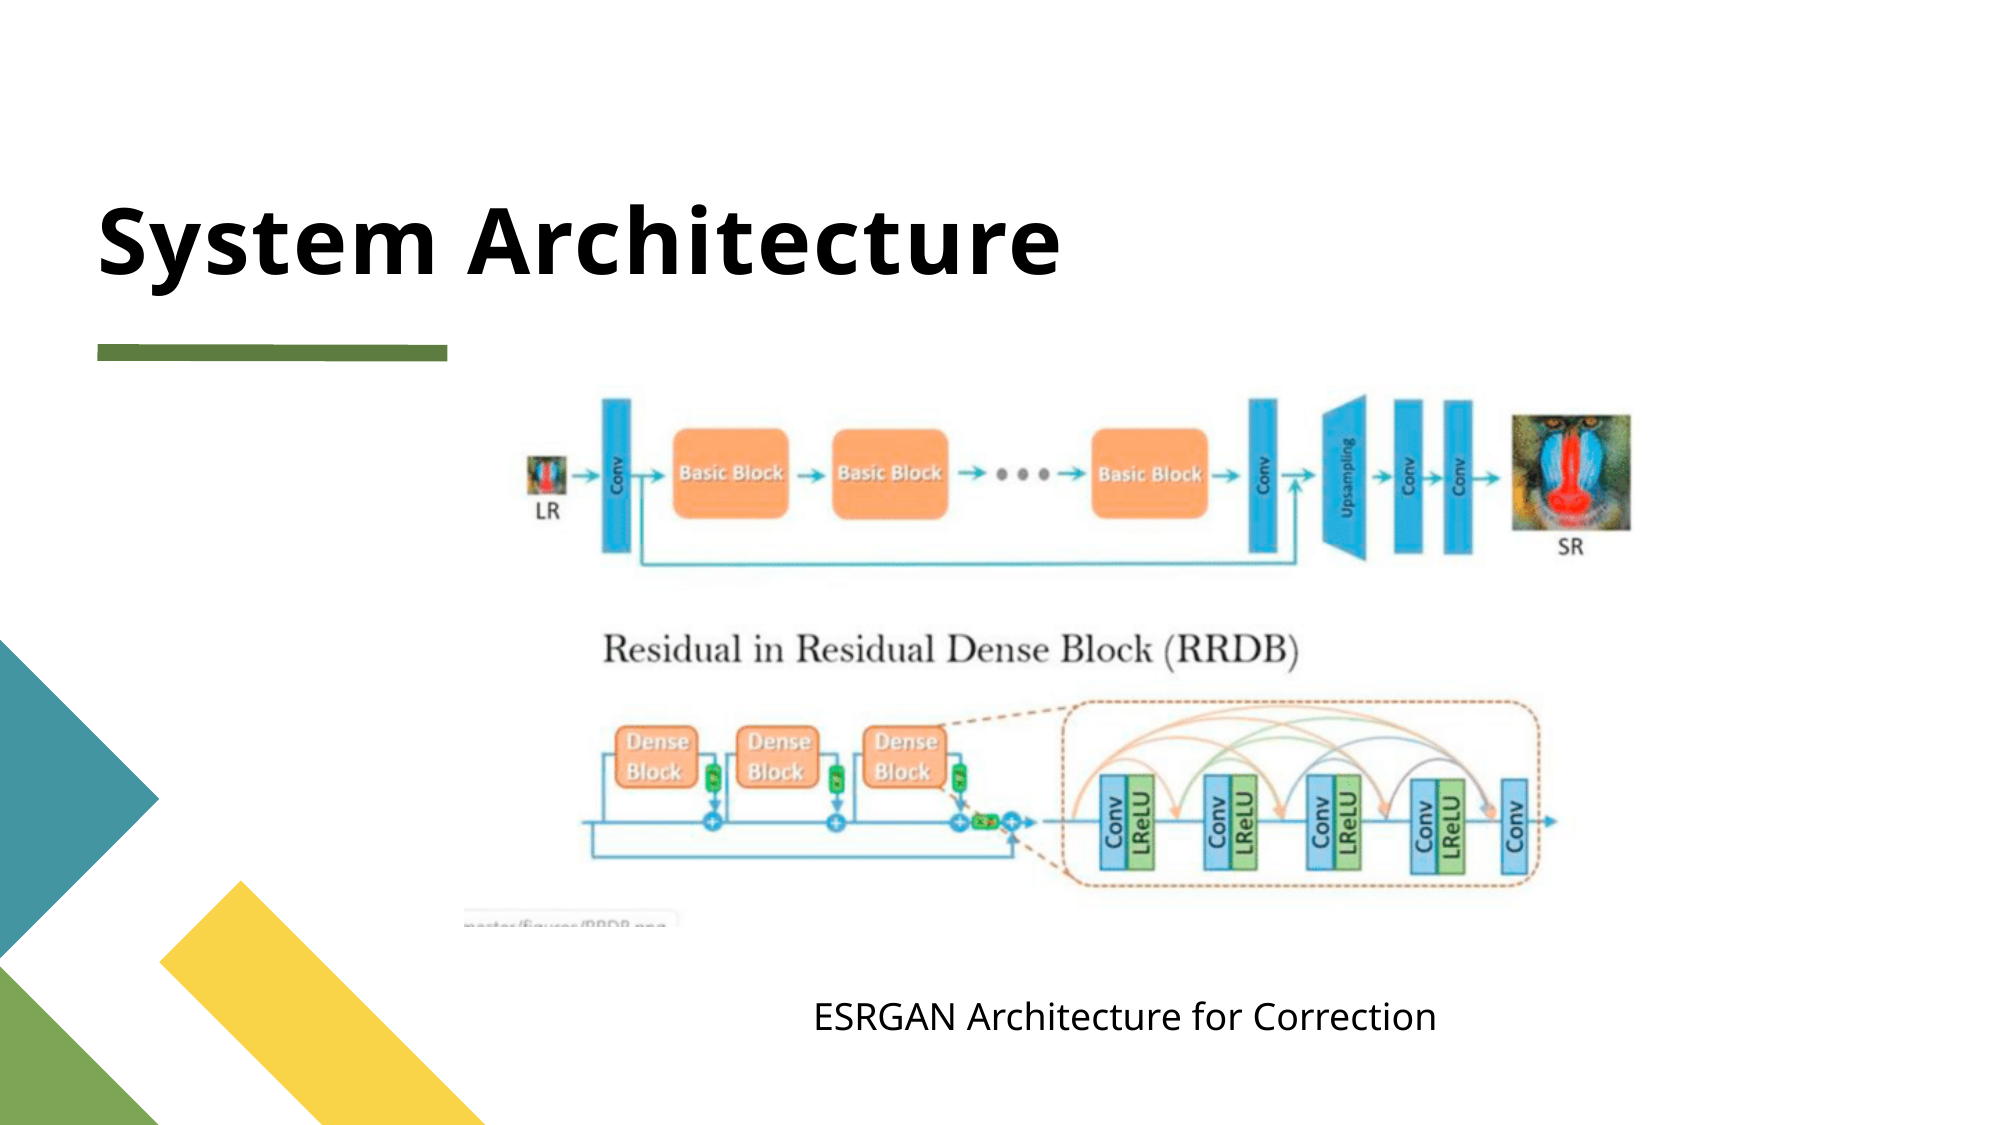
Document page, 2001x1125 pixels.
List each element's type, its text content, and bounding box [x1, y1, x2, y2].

title System Architecture [97, 16, 1882, 293]
text_box ESRGAN Architecture for Correction [798, 985, 1455, 1046]
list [464, 385, 1641, 928]
